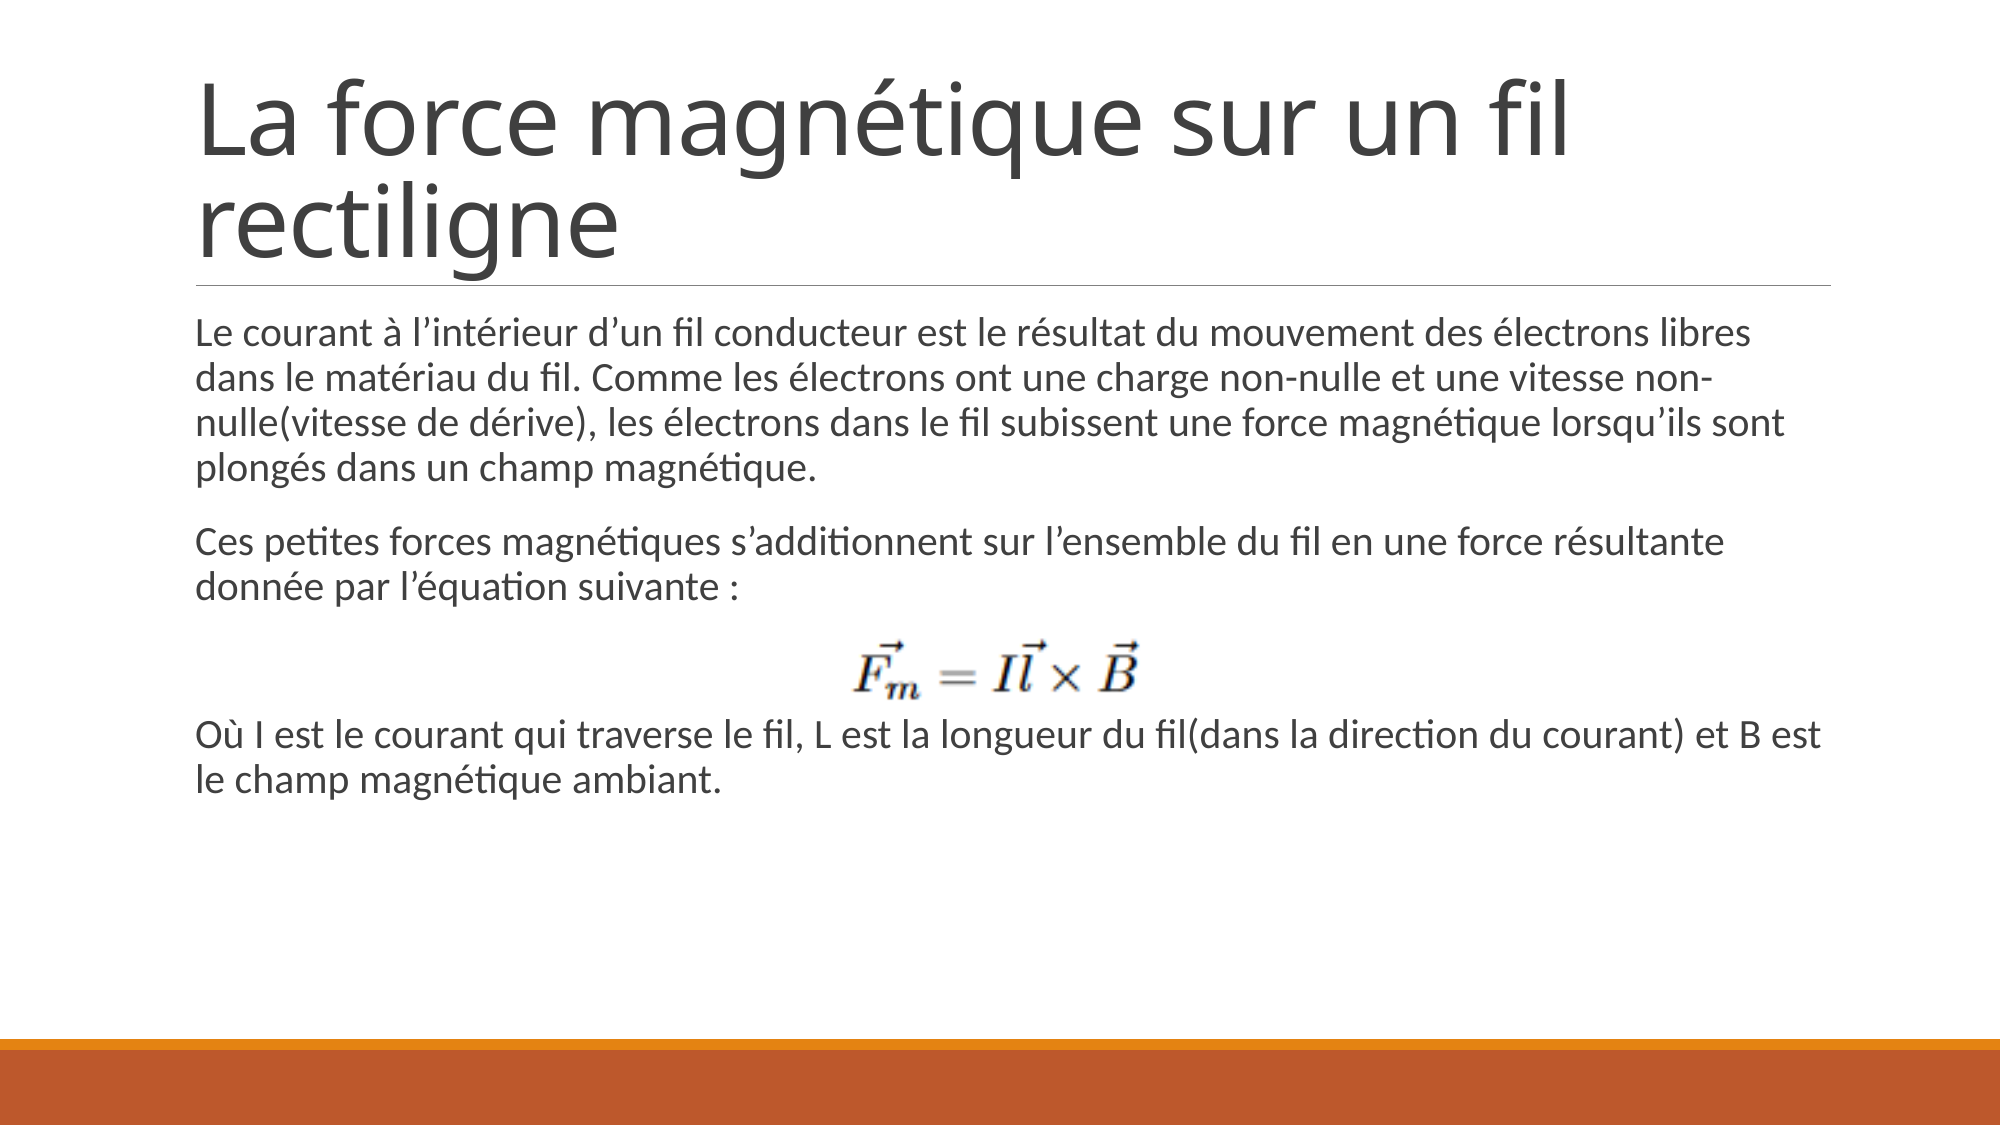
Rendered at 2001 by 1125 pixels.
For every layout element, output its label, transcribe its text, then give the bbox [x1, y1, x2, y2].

picture [846, 631, 1154, 708]
title La force magnétique sur un fil rectiligne [180, 47, 1830, 285]
list Le courant à l’intérieur d’un fil conducteur est le résultat du mouvement des électrons libres dans le matériau du fil. Comme les électrons ont une charge non-nulle et une vitesse non-nulle(vitesse de dérive), les électrons dans le fil subissent une force magnétique lorsqu’ils sont plongés dans un champ magnétique. Ces petites forces magnétiques s’additionnent sur l’ensemble du fil en une force résultante donnée par l’équation suivante : Où I est le courant qui traverse le fil, L est la longueur du fil(dans la direction du courant) et B est le champ magnétique ambiant. [180, 302, 1830, 963]
